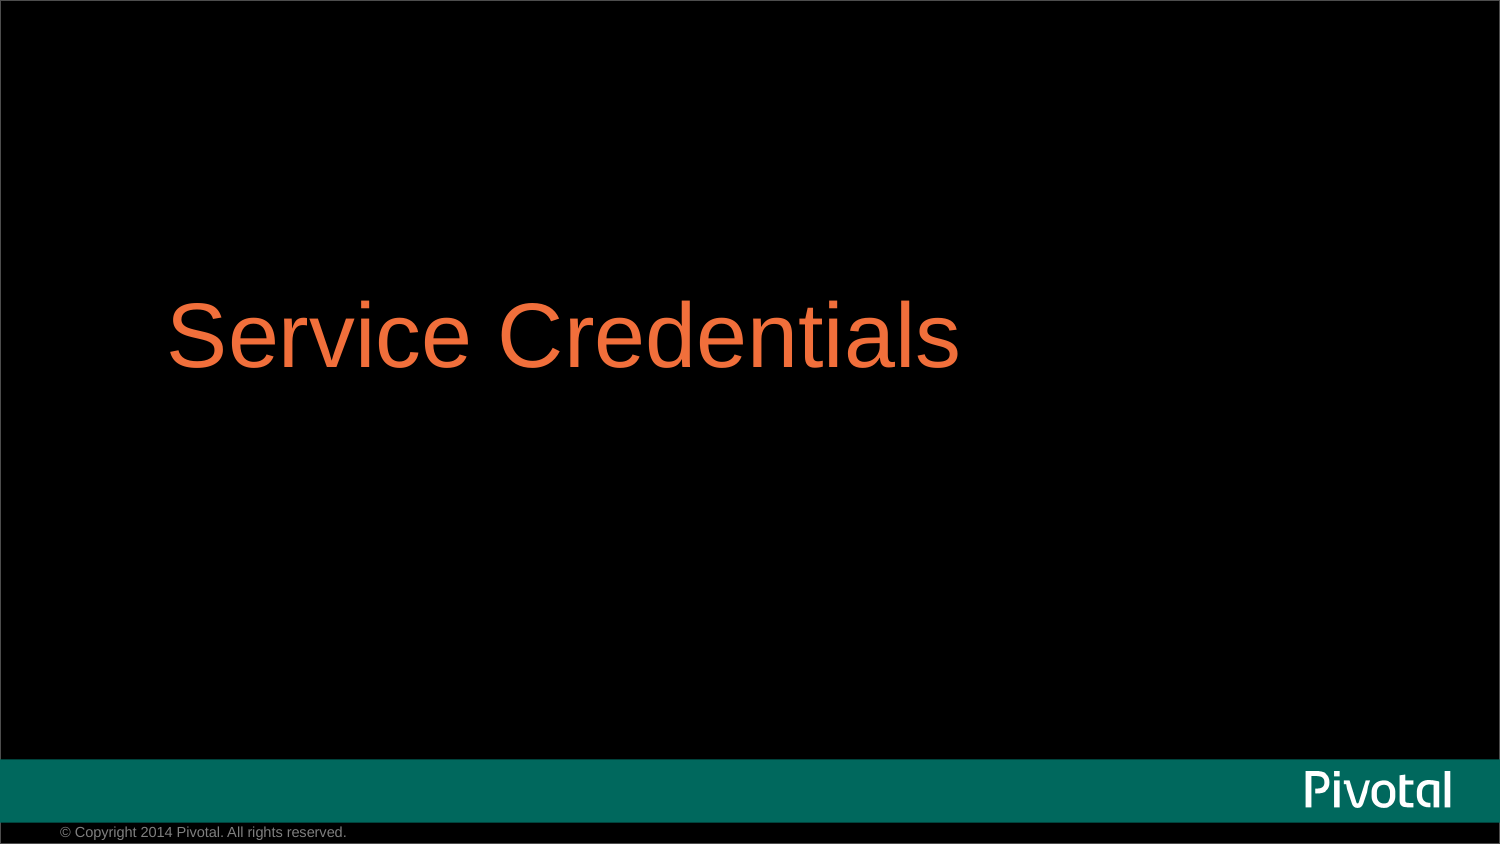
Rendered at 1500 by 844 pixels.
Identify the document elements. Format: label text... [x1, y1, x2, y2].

title Service Credentials [166, 285, 1160, 388]
picture [1304, 768, 1452, 811]
